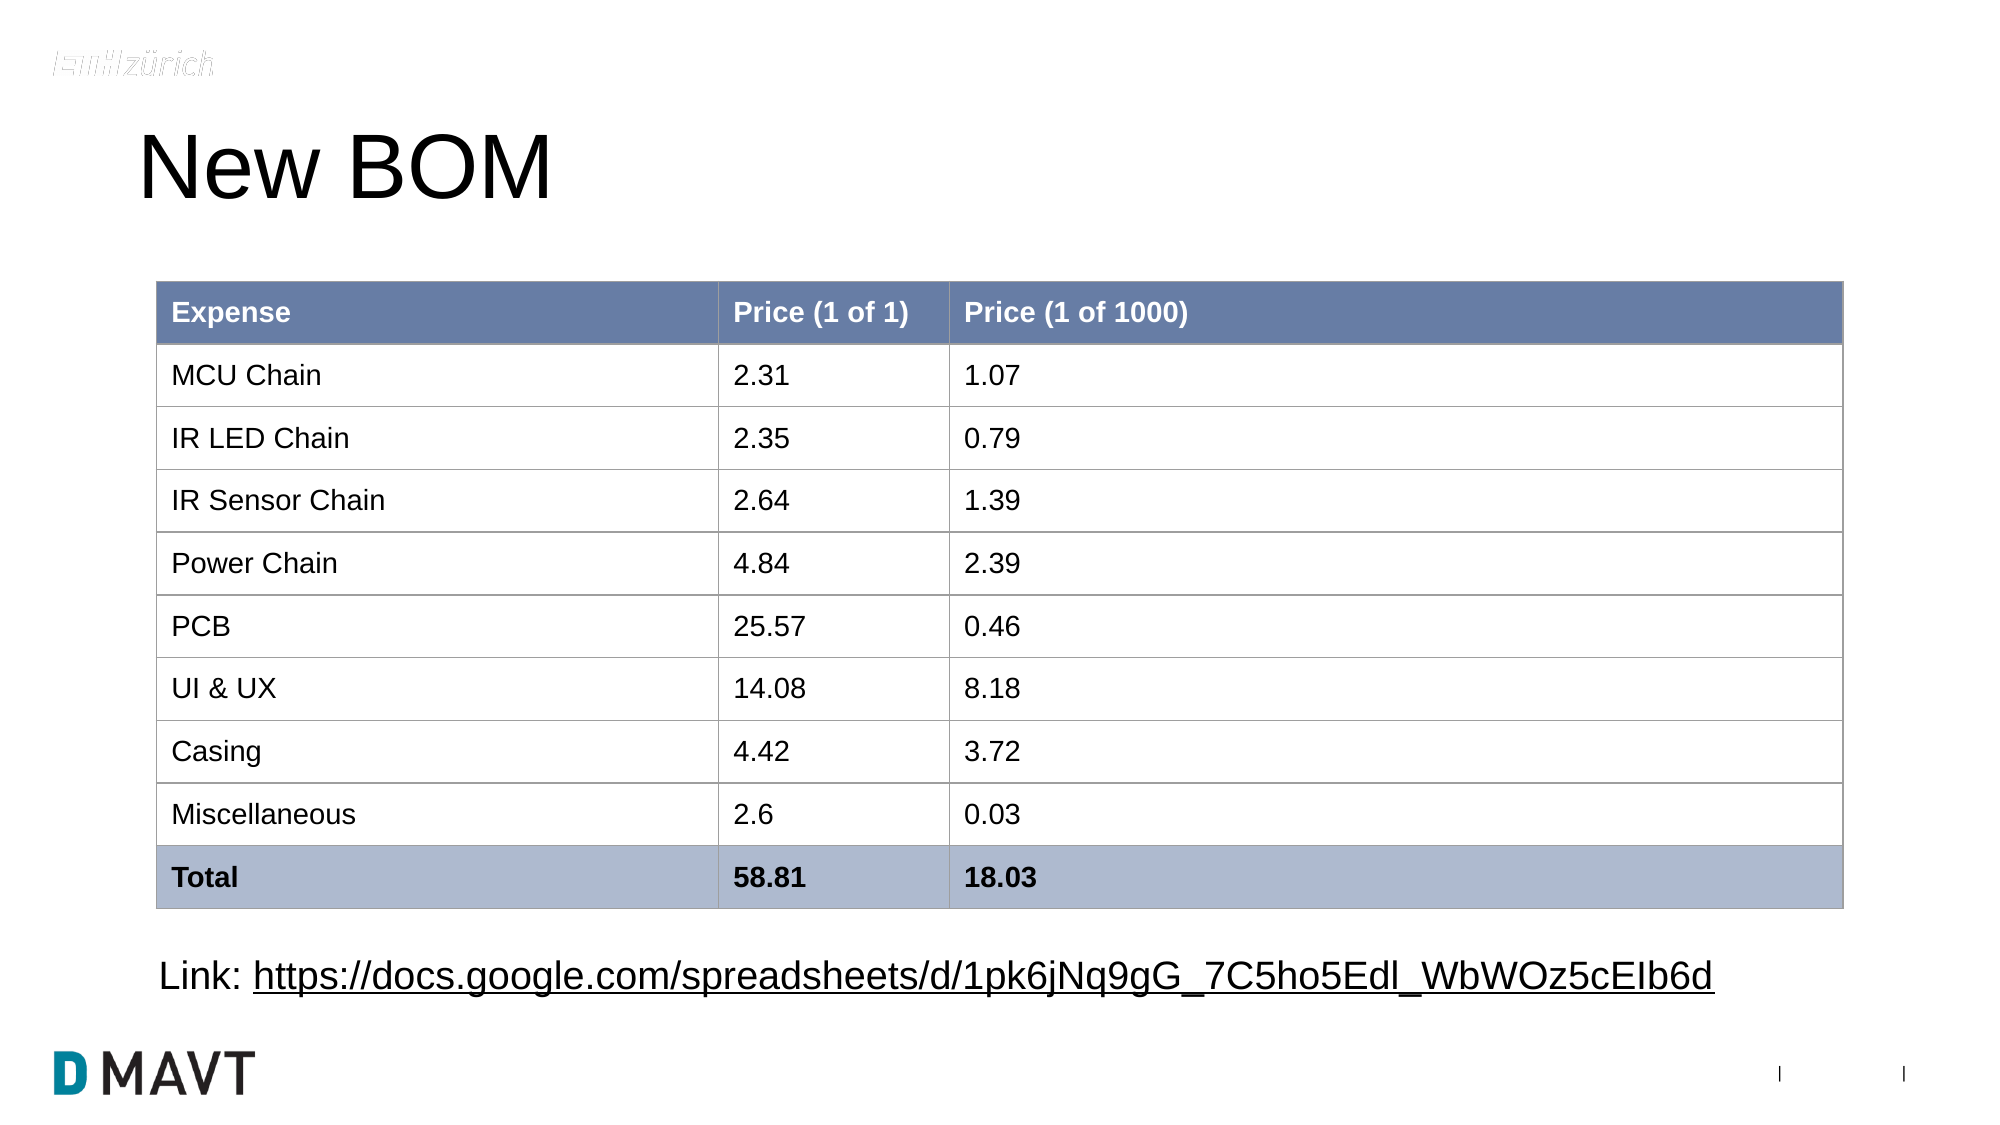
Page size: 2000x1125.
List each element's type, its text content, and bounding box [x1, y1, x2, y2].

table_cell Miscellaneous [157, 784, 718, 845]
table_cell IR Sensor Chain [157, 470, 718, 531]
table_cell 0.79 [950, 407, 1842, 469]
table_cell 3.72 [950, 721, 1842, 782]
table_cell PCB [157, 596, 718, 657]
table_cell 2.39 [950, 533, 1842, 594]
table_cell 4.42 [719, 721, 949, 782]
table_cell 18.03 [950, 846, 1842, 908]
table_header Price (1 of 1) [719, 282, 949, 343]
text_box Link: https://docs.google.com/spreadsheets/d/1pk6jNq9gG_7C5ho5Edl_WbWOz5cEIb6d [143, 935, 1856, 1071]
table_cell 58.81 [719, 846, 949, 908]
table_cell 25.57 [719, 596, 949, 657]
table_header Price (1 of 1000) [950, 282, 1842, 343]
table_cell MCU Chain [157, 345, 718, 406]
table_cell IR LED Chain [157, 407, 718, 469]
table_cell 2.64 [719, 470, 949, 531]
table_cell 1.07 [950, 345, 1842, 406]
table_cell 0.46 [950, 596, 1842, 657]
table_cell Casing [157, 721, 718, 782]
picture [52, 1049, 256, 1098]
table_header Expense [157, 282, 718, 343]
table_cell 14.08 [719, 658, 949, 720]
table_cell 1.39 [950, 470, 1842, 531]
table_cell 2.35 [719, 407, 949, 469]
title New BOM [137, 59, 1863, 278]
table_cell UI & UX [157, 658, 718, 720]
table_cell Power Chain [157, 533, 718, 594]
picture [53, 50, 213, 76]
table_cell 2.31 [719, 345, 949, 406]
table_cell 4.84 [719, 533, 949, 594]
table_cell Total [157, 846, 718, 908]
table_cell 0.03 [950, 784, 1842, 845]
table_cell 2.6 [719, 784, 949, 845]
table_cell 8.18 [950, 658, 1842, 720]
